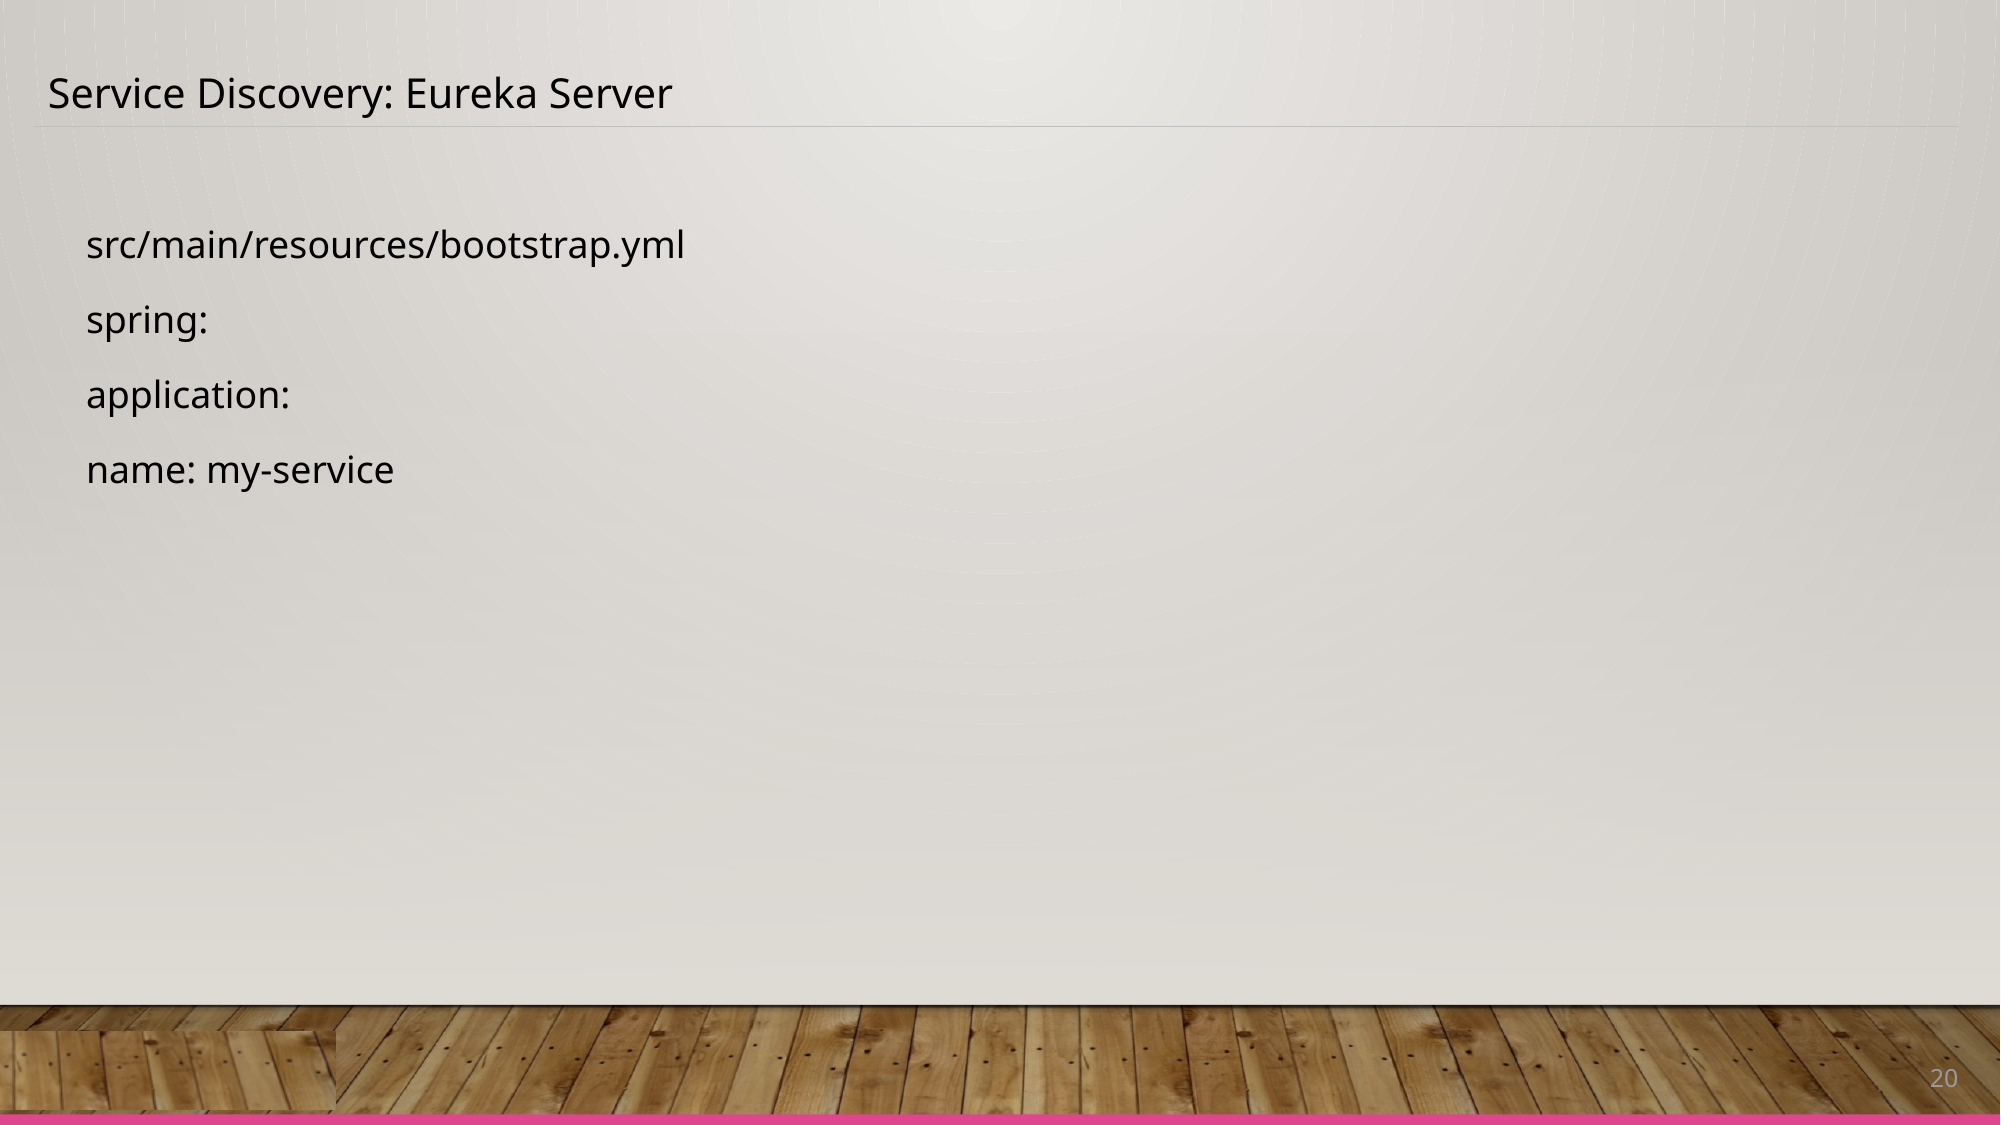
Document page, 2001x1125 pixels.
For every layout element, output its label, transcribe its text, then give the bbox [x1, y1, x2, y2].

picture [0, 1005, 2000, 1114]
list Service Discovery: Eureka Server [47, 50, 1924, 125]
list src/main/resources/bootstrap.yml spring: application: name: my-service [86, 204, 1690, 818]
